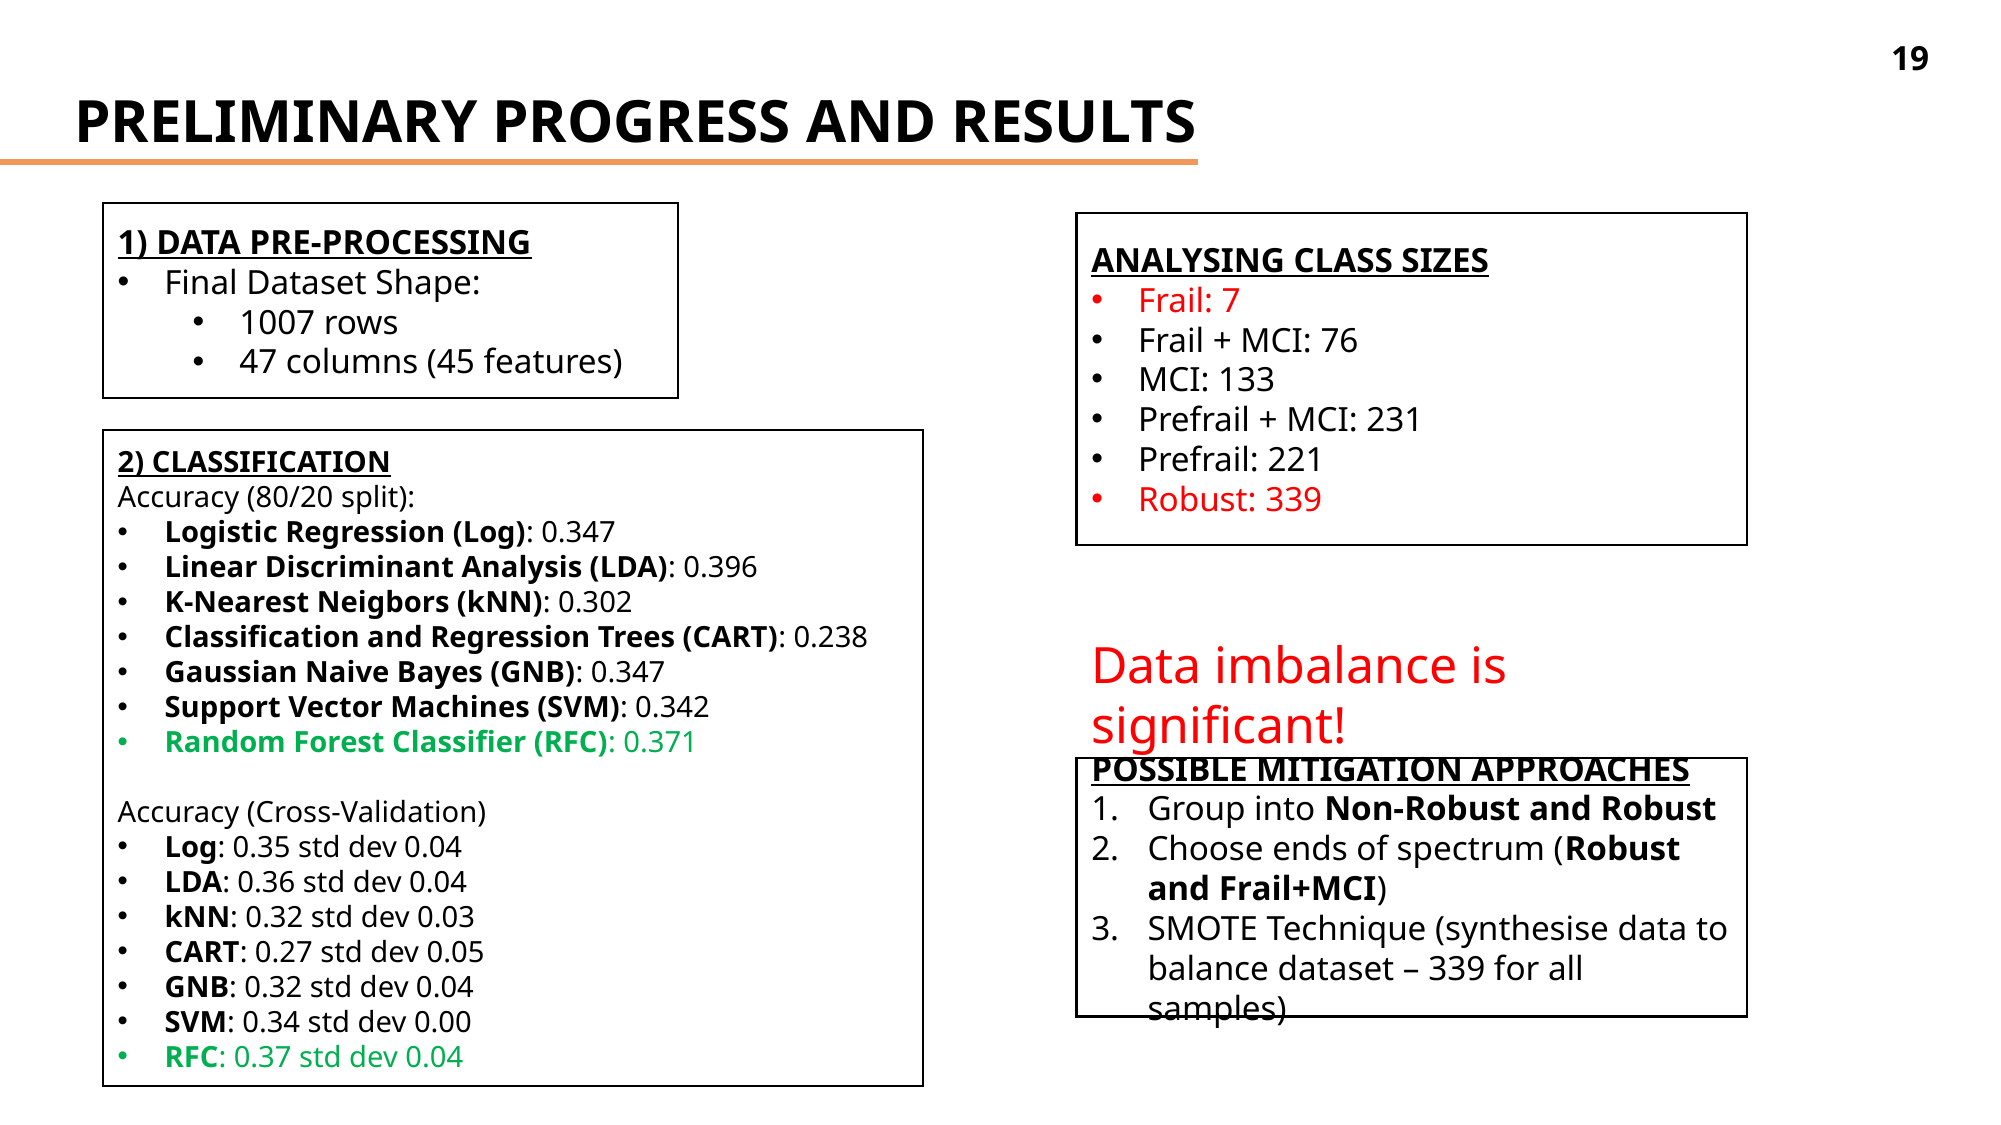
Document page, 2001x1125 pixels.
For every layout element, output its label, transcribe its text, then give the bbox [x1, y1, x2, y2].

text_box 1) DATA PRE-PROCESSING Final Dataset Shape: 1007 rows 47 columns (45 features) [102, 202, 679, 399]
text_box Data imbalance is significant! [1076, 626, 1774, 761]
text_box POSSIBLE MITIGATION APPROACHES Group into Non-Robust and Robust Choose ends of spectrum (Robust and Frail+MCI) SMOTE Technique (synthesise data to balance dataset – 339 for all samples) [1075, 757, 1748, 1018]
slide_number 19 [1493, 29, 1944, 90]
text_box ANALYSING CLASS SIZES Frail: 7 Frail + MCI: 76 MCI: 133 Prefrail + MCI: 231 Prefrail: 221 Robust: 339 [1075, 212, 1748, 546]
text_box 2) CLASSIFICATION Accuracy (80/20 split): Logistic Regression (Log): 0.347 Linear Discriminant Analysis (LDA): 0.396 K-Nearest Neigbors (kNN): 0.302 Classification and Regression Trees (CART): 0.238 Gaussian Naive Bayes (GNB): 0.347 Support Vector Machines (SVM): 0.342 Random Forest Classifier (RFC): 0.371 Accuracy (Cross-Validation) Log: 0.35 std dev 0.04 LDA: 0.36 std dev 0.04 kNN: 0.32 std dev 0.03 CART: 0.27 std dev 0.05 GNB: 0.32 std dev 0.04 SVM: 0.34 std dev 0.00 RFC: 0.37 std dev 0.04 [102, 429, 924, 1087]
text_box PRELIMINARY PROGRESS AND RESULTS [59, 76, 1226, 162]
